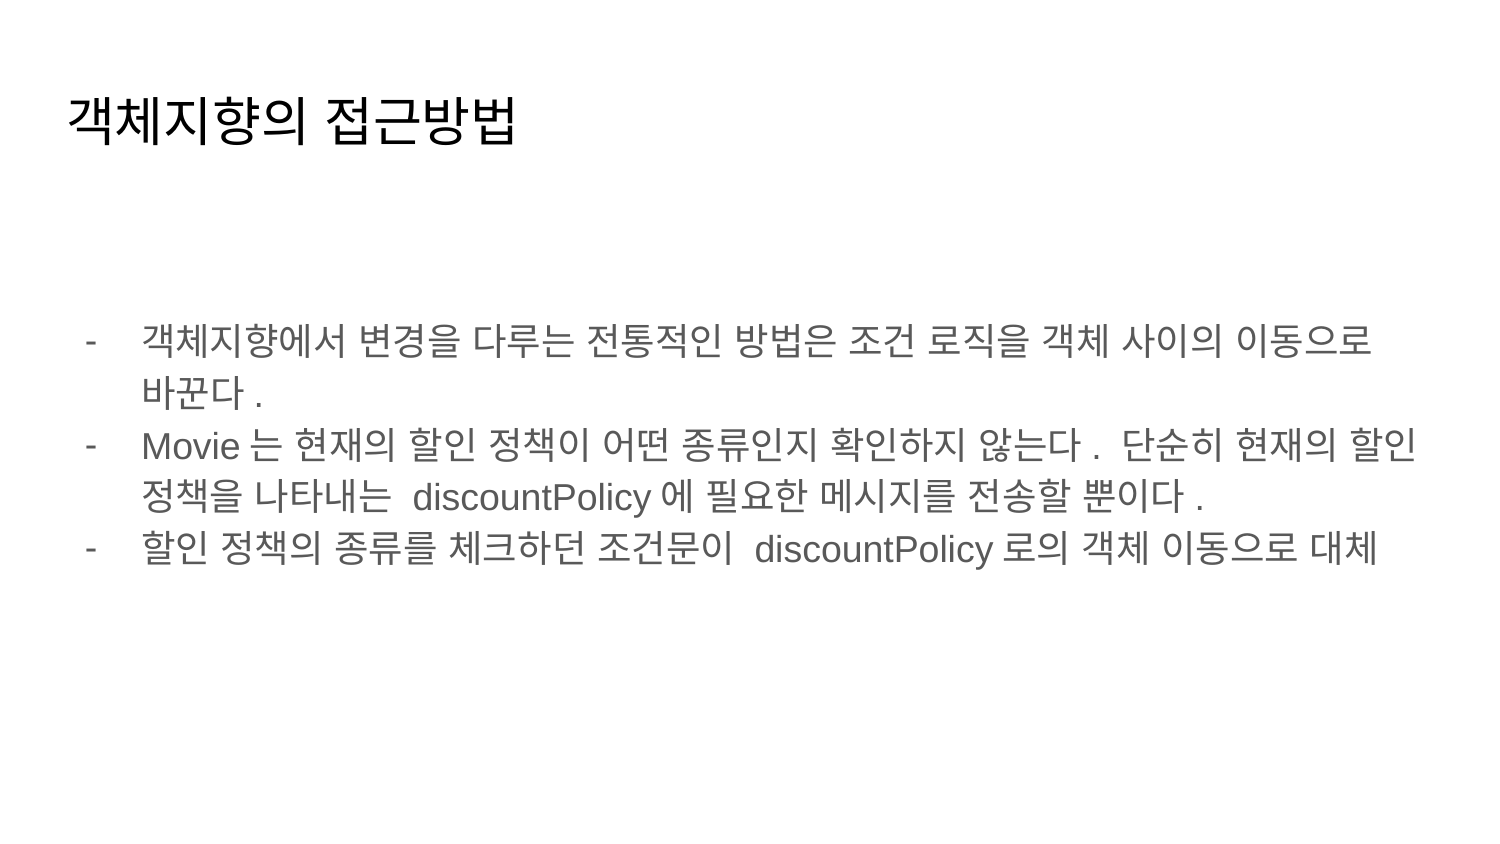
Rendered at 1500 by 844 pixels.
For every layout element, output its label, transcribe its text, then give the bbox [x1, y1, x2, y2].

list 객체지향에서 변경을 다루는 전통적인 방법은 조건 로직을 객체 사이의 이동으로 바꾼다. Movie는 현재의 할인 정책이 어떤 종류인지 확인하지 않는다. 단순히 현재의 할인 정책을 나타내는 discountPolicy에 필요한 메시지를 전송할 뿐이다. 할인 정책의 종류를 체크하던 조건문이 discountPolicy로의 객체 이동으로 대체 [51, 296, 1449, 640]
title 객체지향의 접근방법 [51, 72, 1449, 167]
